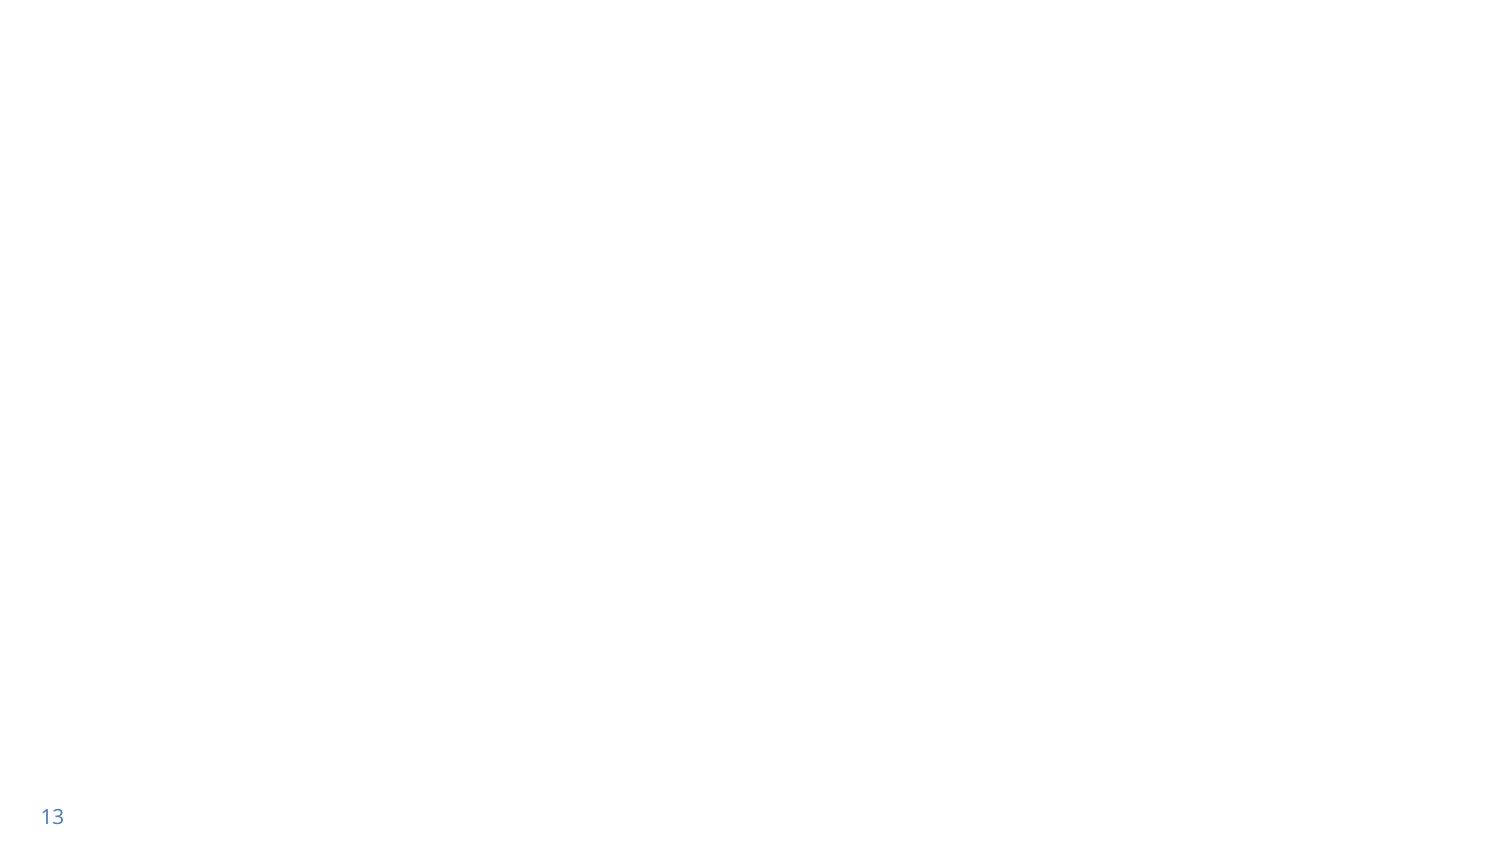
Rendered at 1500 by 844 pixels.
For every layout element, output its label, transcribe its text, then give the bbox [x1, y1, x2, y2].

slide_number 13 [22, 796, 80, 844]
